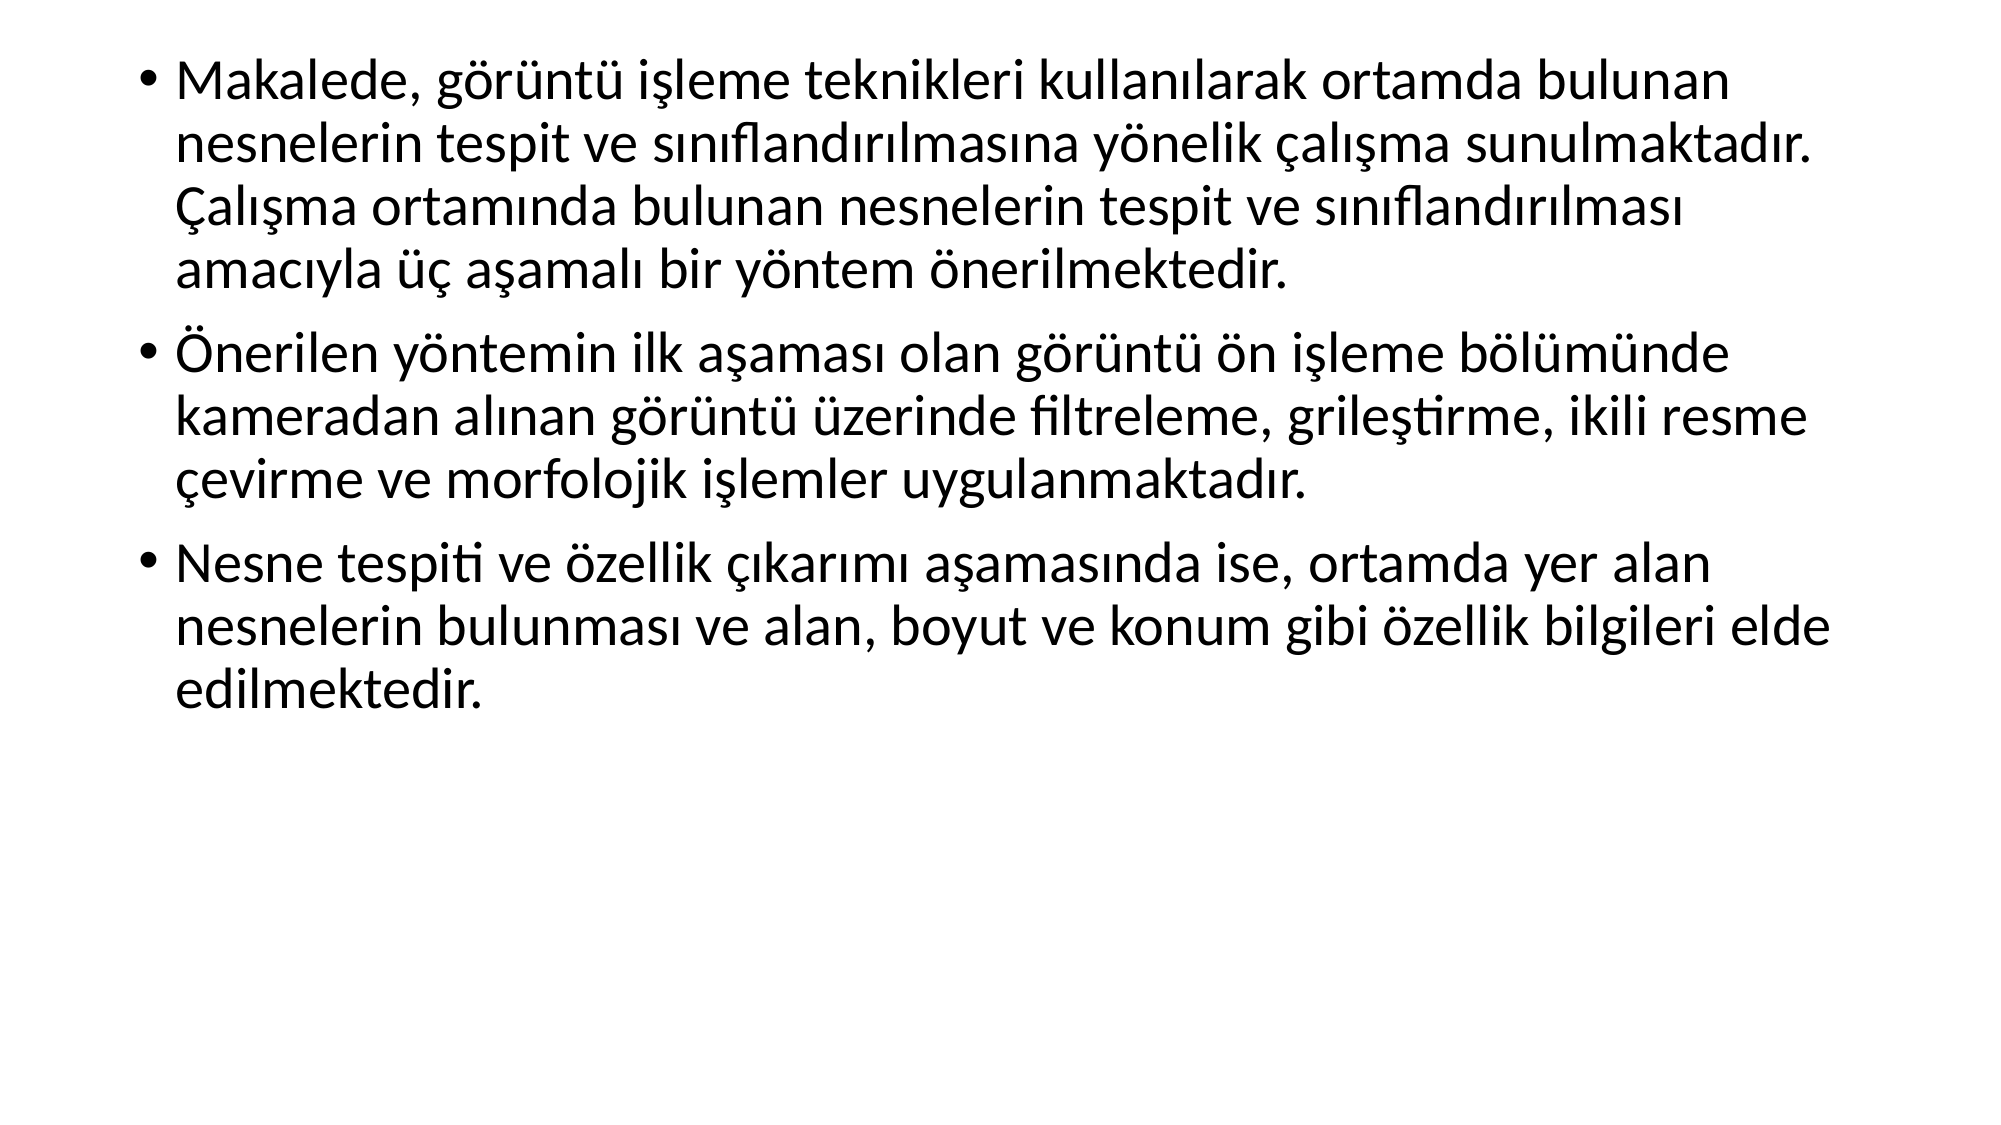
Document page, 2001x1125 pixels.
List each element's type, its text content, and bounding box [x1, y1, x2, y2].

list Makalede, görüntü işleme teknikleri kullanılarak ortamda bulunan nesnelerin tespit ve sınıflandırılmasına yönelik çalışma sunulmaktadır. Çalışma ortamında bulunan nesnelerin tespit ve sınıflandırılması amacıyla üç aşamalı bir yöntem önerilmektedir. Önerilen yöntemin ilk aşaması olan görüntü ön işleme bölümünde kameradan alınan görüntü üzerinde filtreleme, grileştirme, ikili resme çevirme ve morfolojik işlemler uygulanmaktadır. Nesne tespiti ve özellik çıkarımı aşamasında ise, ortamda yer alan nesnelerin bulunması ve alan, boyut ve konum gibi özellik bilgileri elde edilmektedir. [123, 42, 1849, 1062]
